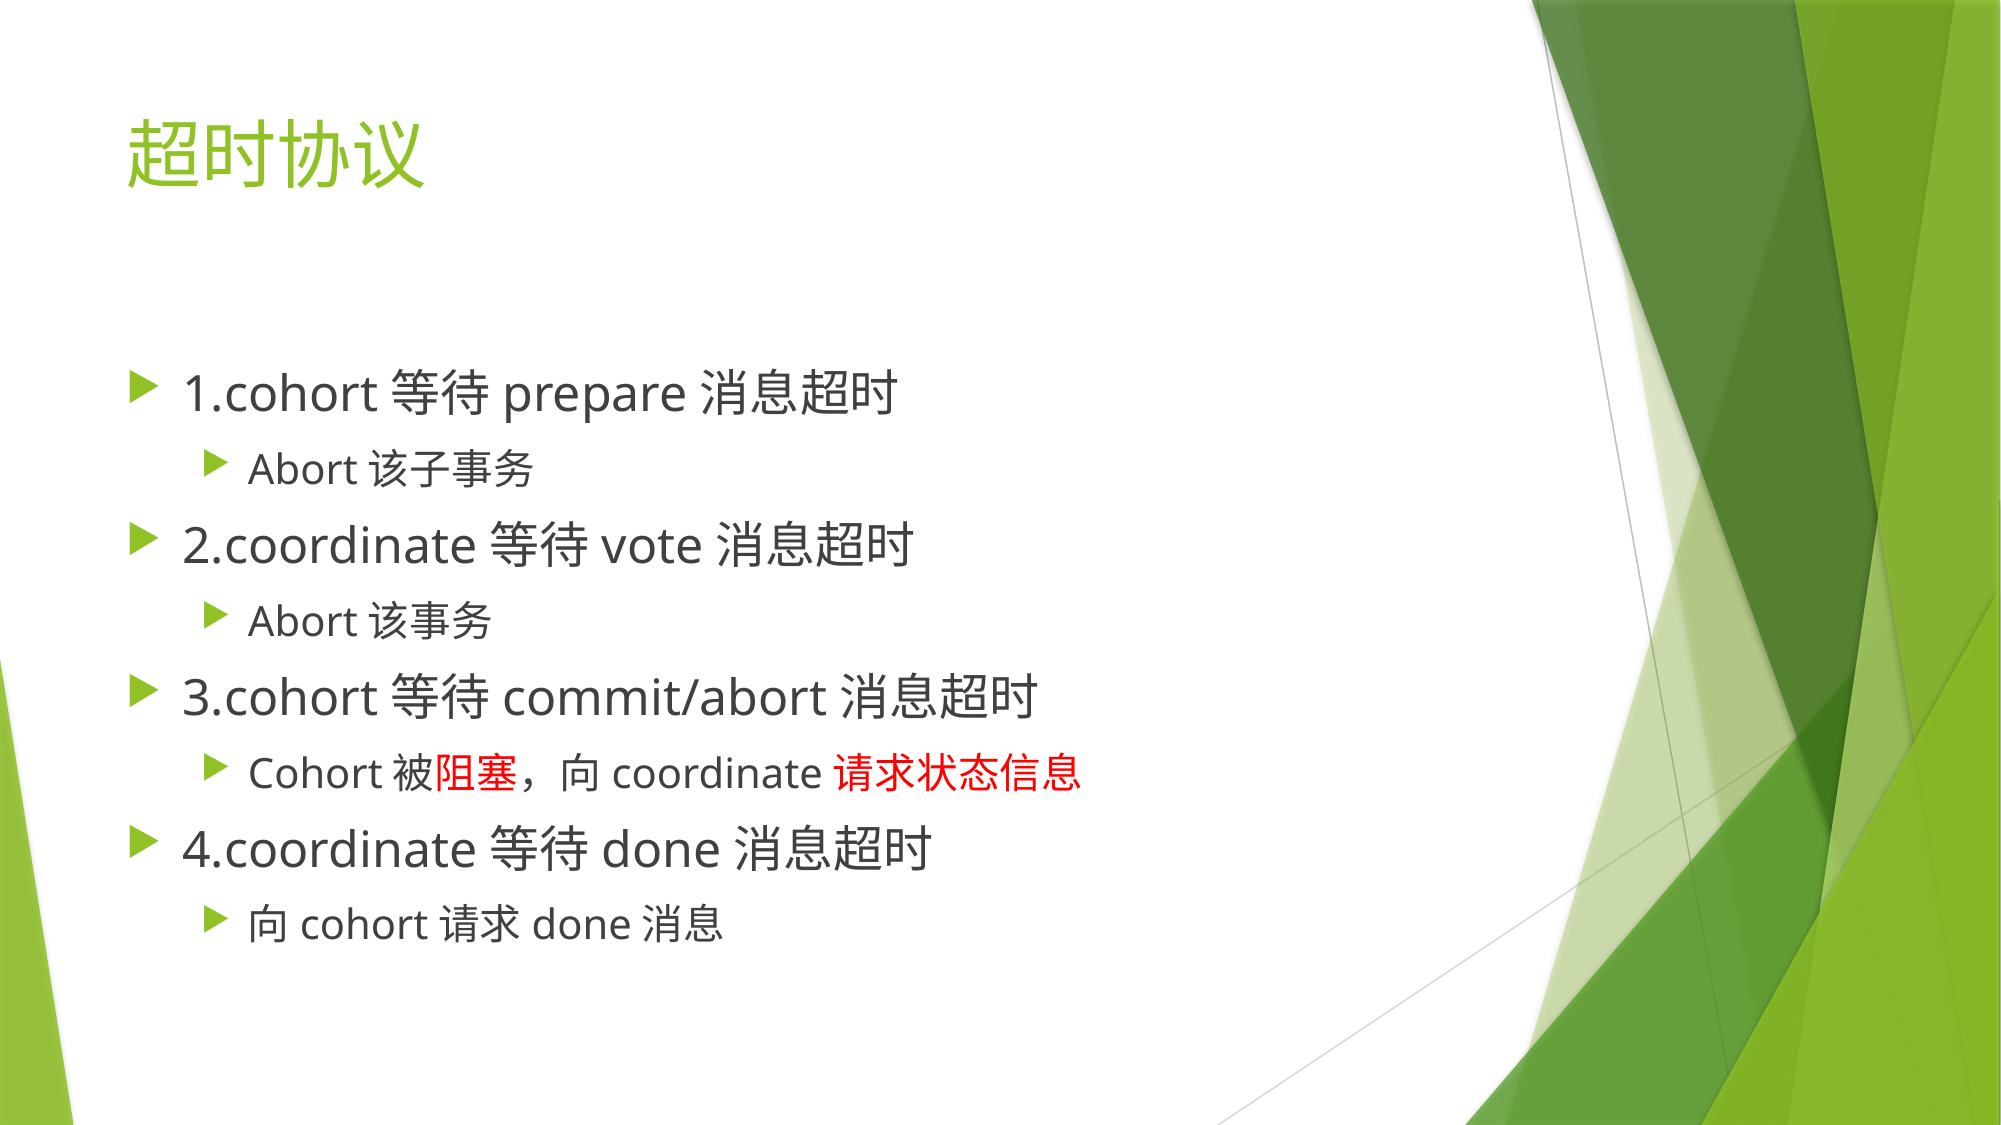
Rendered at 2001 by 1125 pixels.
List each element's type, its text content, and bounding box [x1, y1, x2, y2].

list 1.cohort等待prepare消息超时 Abort该子事务 2.coordinate等待vote消息超时 Abort该事务 3.cohort等待commit/abort消息超时 Cohort被阻塞，向coordinate请求状态信息 4.coordinate等待done消息超时 向cohort请求done消息 [111, 354, 1522, 992]
title 超时协议 [111, 99, 1522, 317]
